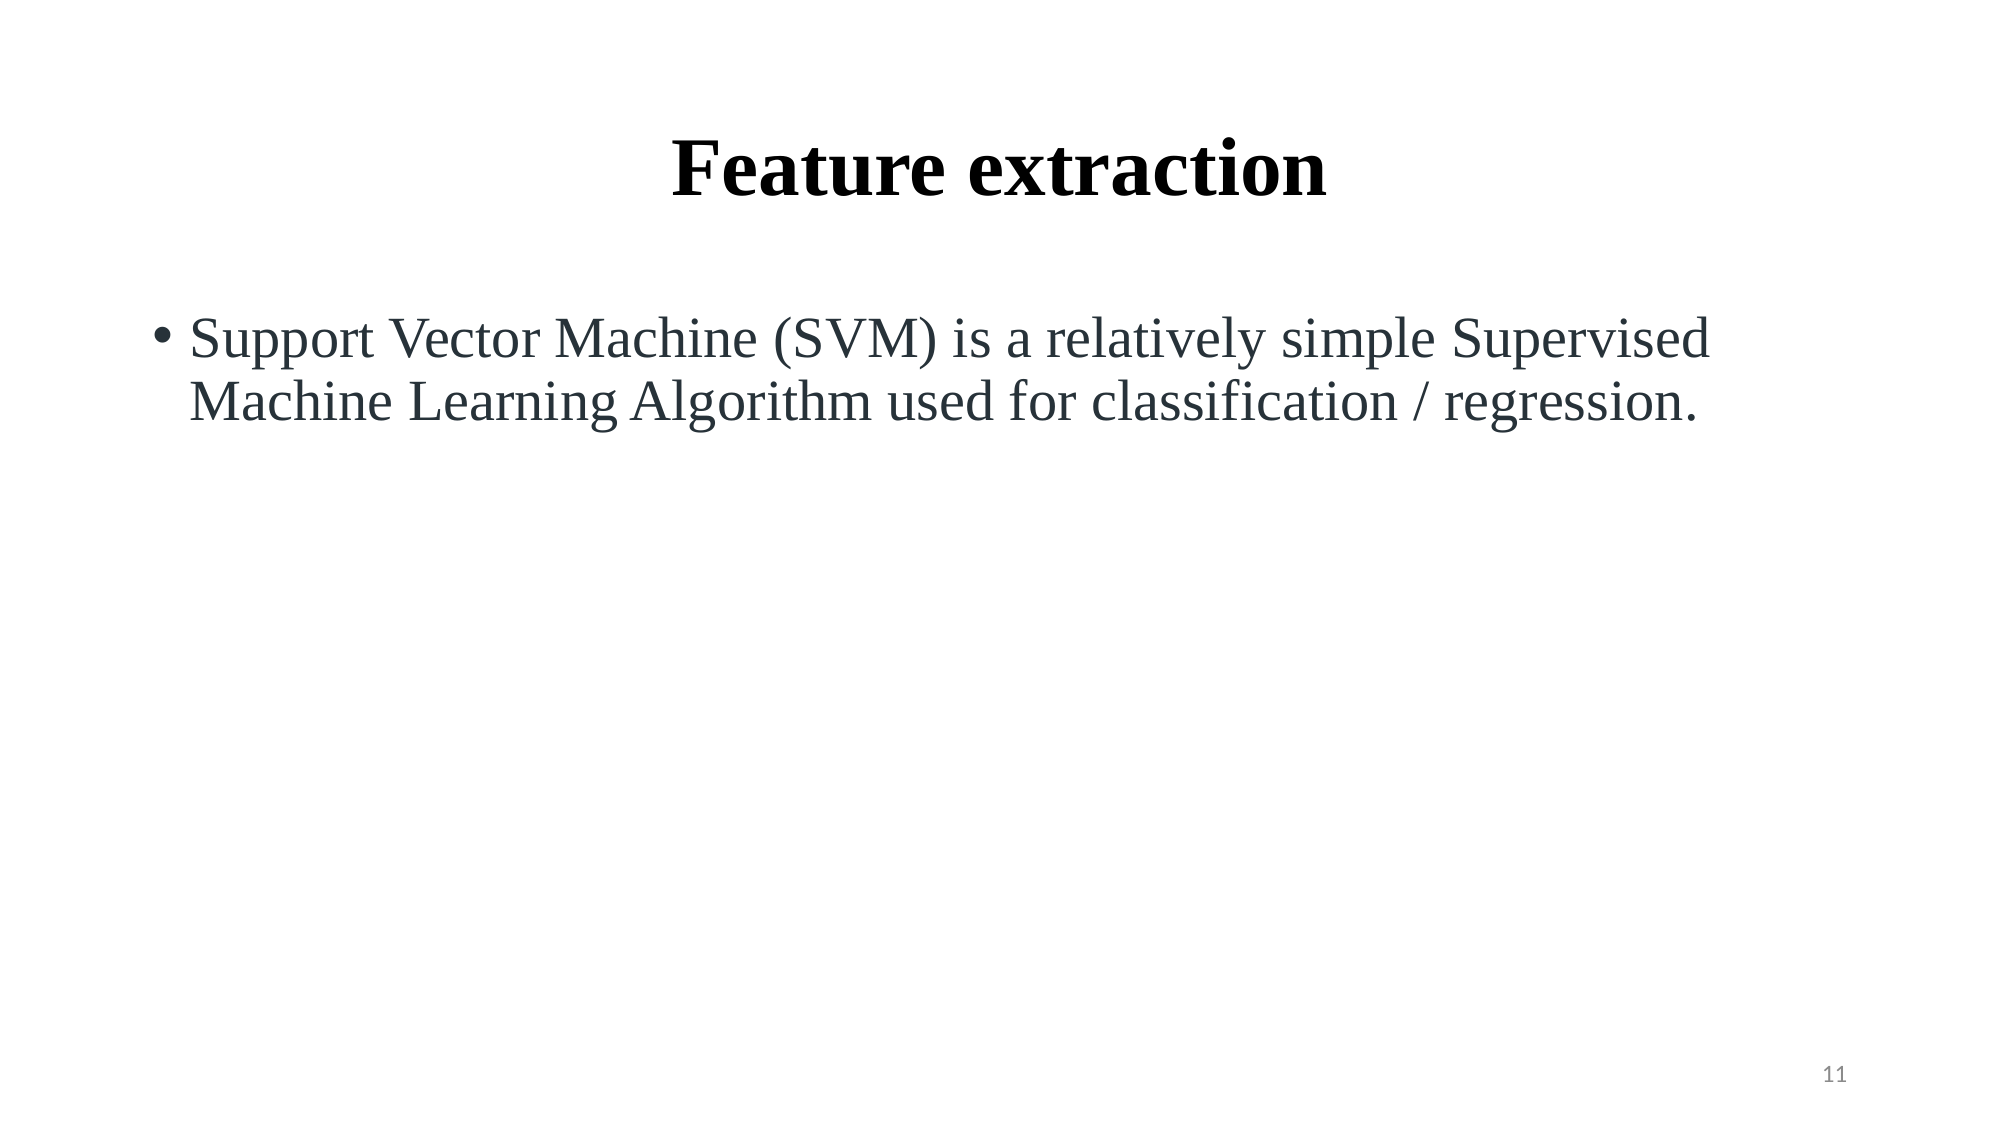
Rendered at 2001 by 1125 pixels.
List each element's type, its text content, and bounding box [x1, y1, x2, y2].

list Support Vector Machine (SVM) is a relatively simple Supervised Machine Learning Algorithm used for classification / regression. [137, 299, 1863, 1014]
slide_number 11 [1412, 1042, 1863, 1103]
title Feature extraction [137, 59, 1863, 278]
